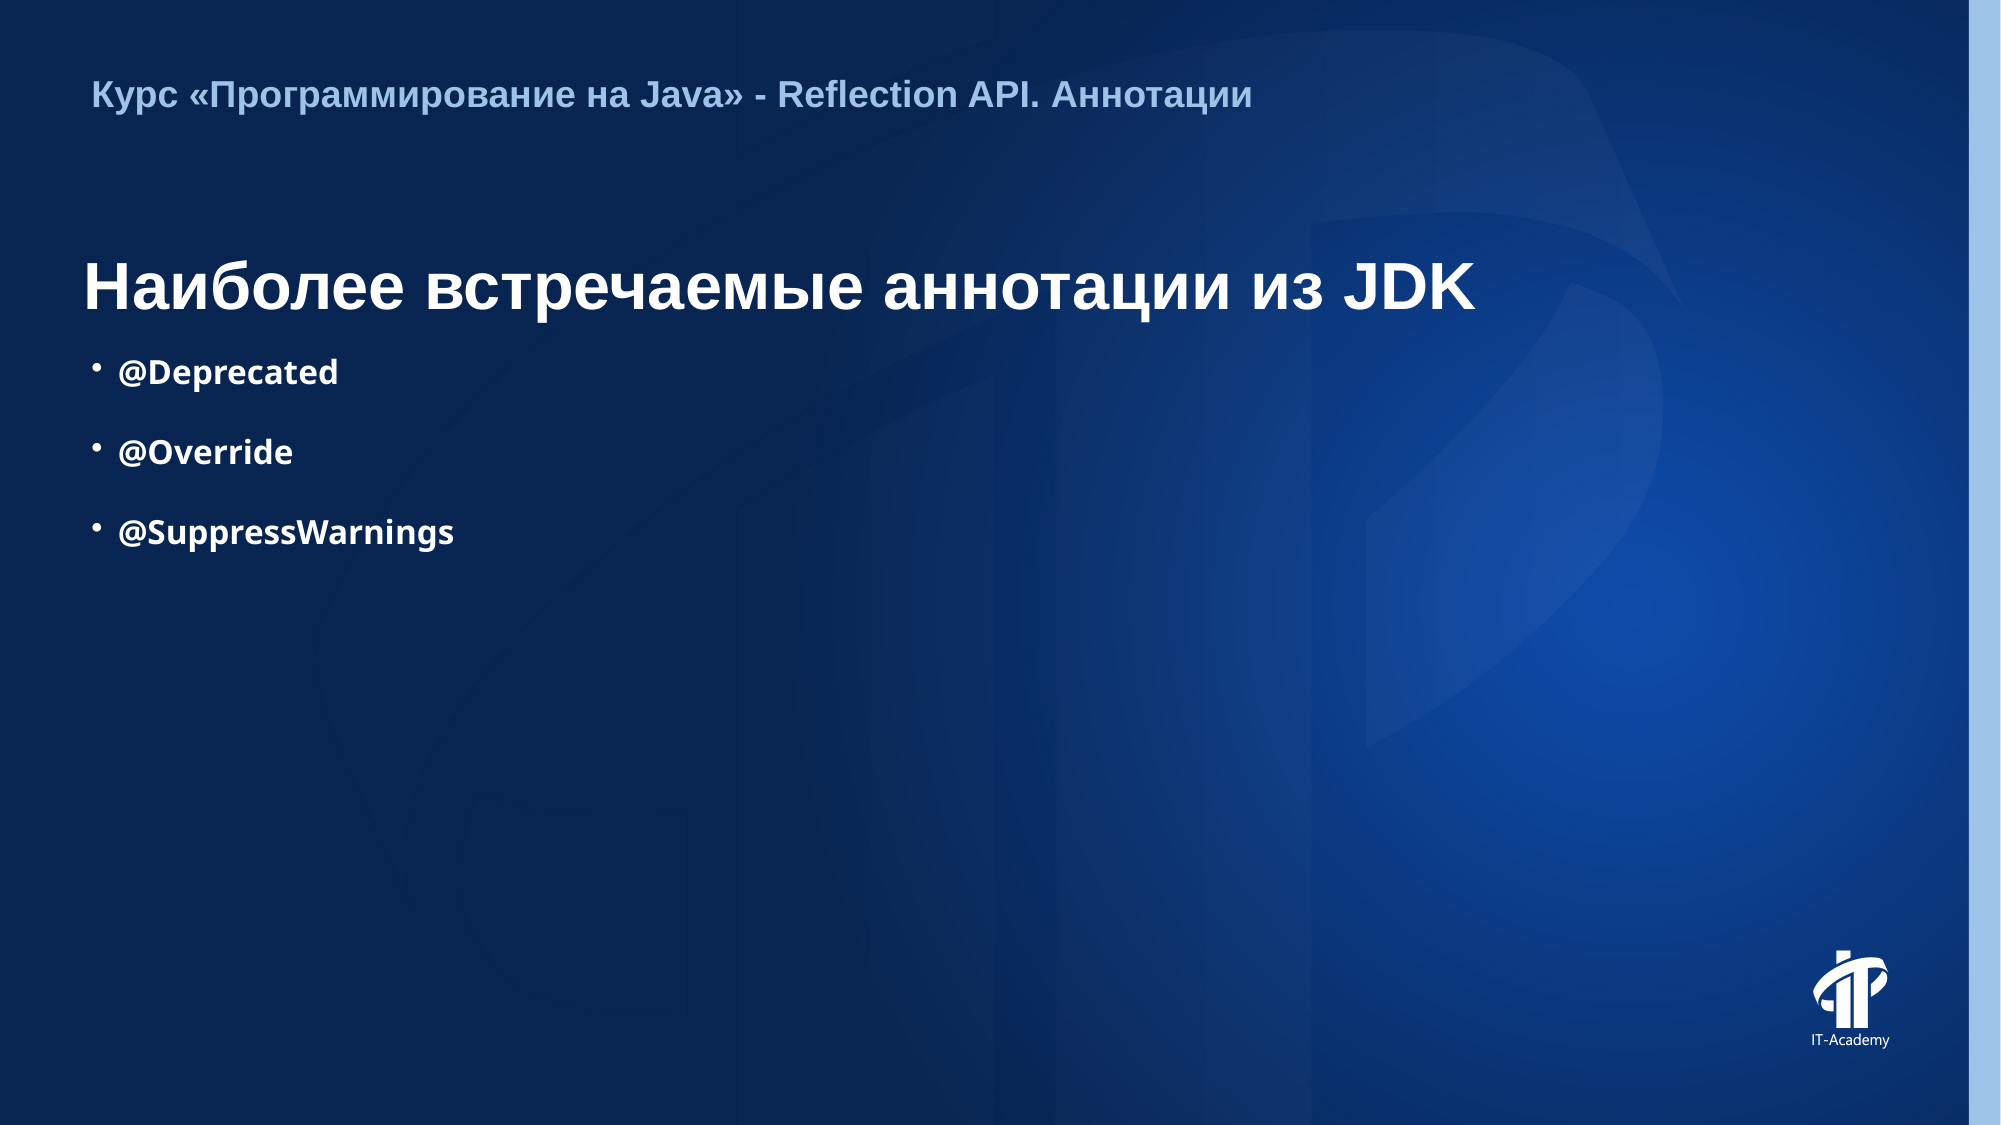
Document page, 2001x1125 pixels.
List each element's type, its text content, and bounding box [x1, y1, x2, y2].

text_box Курс «Программирование на Java» - Reflection API. Аннотации [84, 62, 1887, 123]
title Наиболее встречаемые аннотации из JDK [76, 235, 1524, 342]
text_box [1968, 0, 2000, 1125]
picture [0, 0, 1968, 1125]
text_box @Deprecated @Override @SuppressWarnings [84, 344, 1887, 559]
